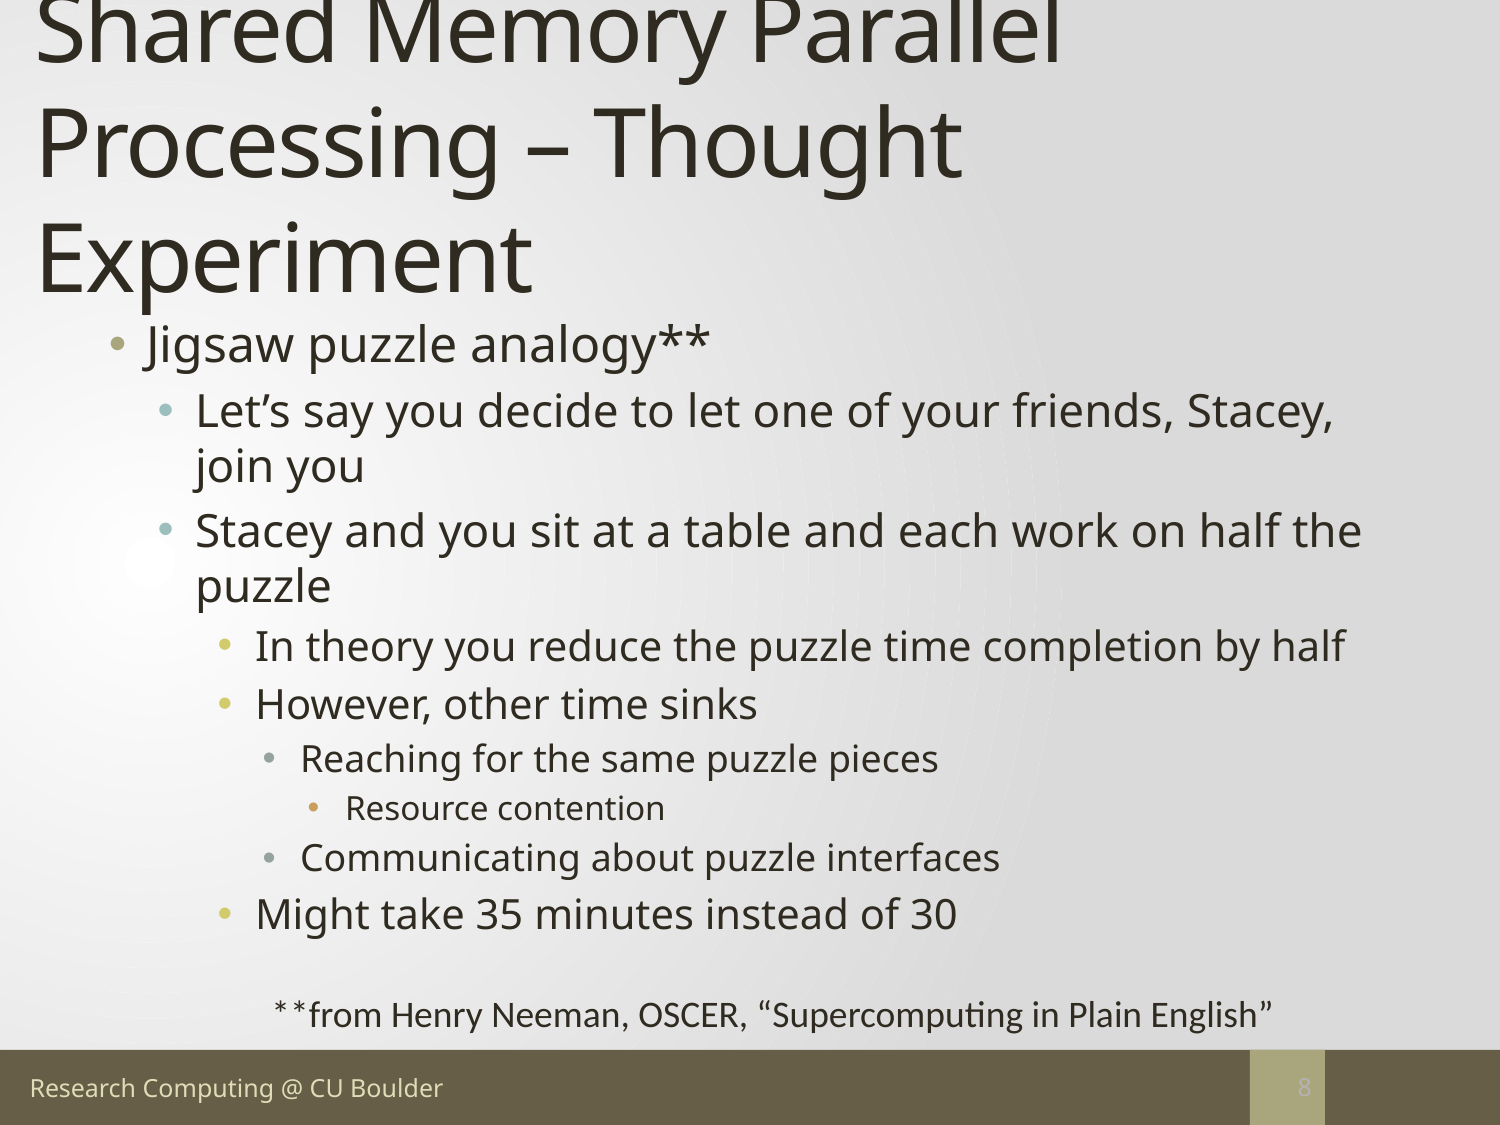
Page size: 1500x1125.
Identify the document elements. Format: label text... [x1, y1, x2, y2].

slide_number 8 [1258, 1065, 1327, 1111]
title Shared Memory Parallel Processing – Thought Experiment [19, 45, 1483, 233]
text_box **from Henry Neeman, OSCER, “Supercomputing in Plain English” [256, 982, 1290, 1087]
list Jigsaw puzzle analogy** Let’s say you decide to let one of your friends, Stacey, join you Stacey and you sit at a table and each work on half the puzzle In theory you reduce the puzzle time completion by half However, other time sinks Reaching for the same puzzle pieces Resource contention Communicating about puzzle interfaces Might take 35 minutes instead of 30 [75, 305, 1419, 1032]
